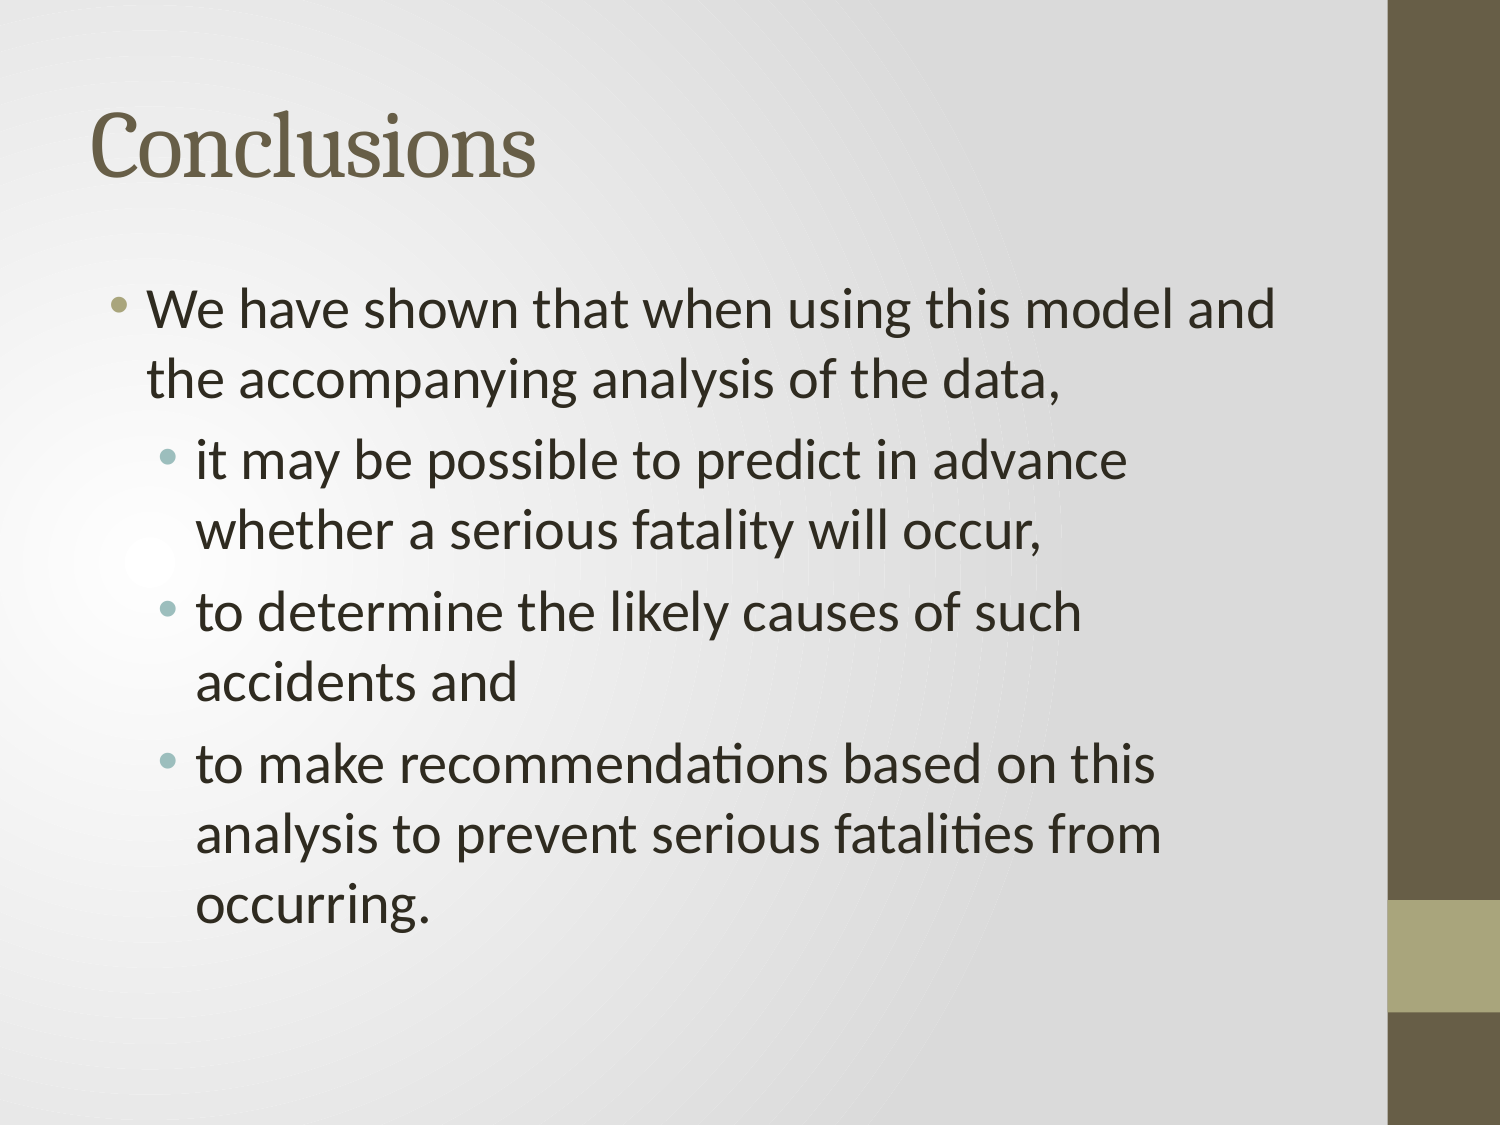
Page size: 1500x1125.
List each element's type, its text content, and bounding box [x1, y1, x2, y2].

title Conclusions [75, 45, 1325, 233]
list We have shown that when using this model and the accompanying analysis of the data, it may be possible to predict in advance whether a serious fatality will occur, to determine the likely causes of such accidents and to make recommendations based on this analysis to prevent serious fatalities from occurring. [75, 262, 1325, 1050]
